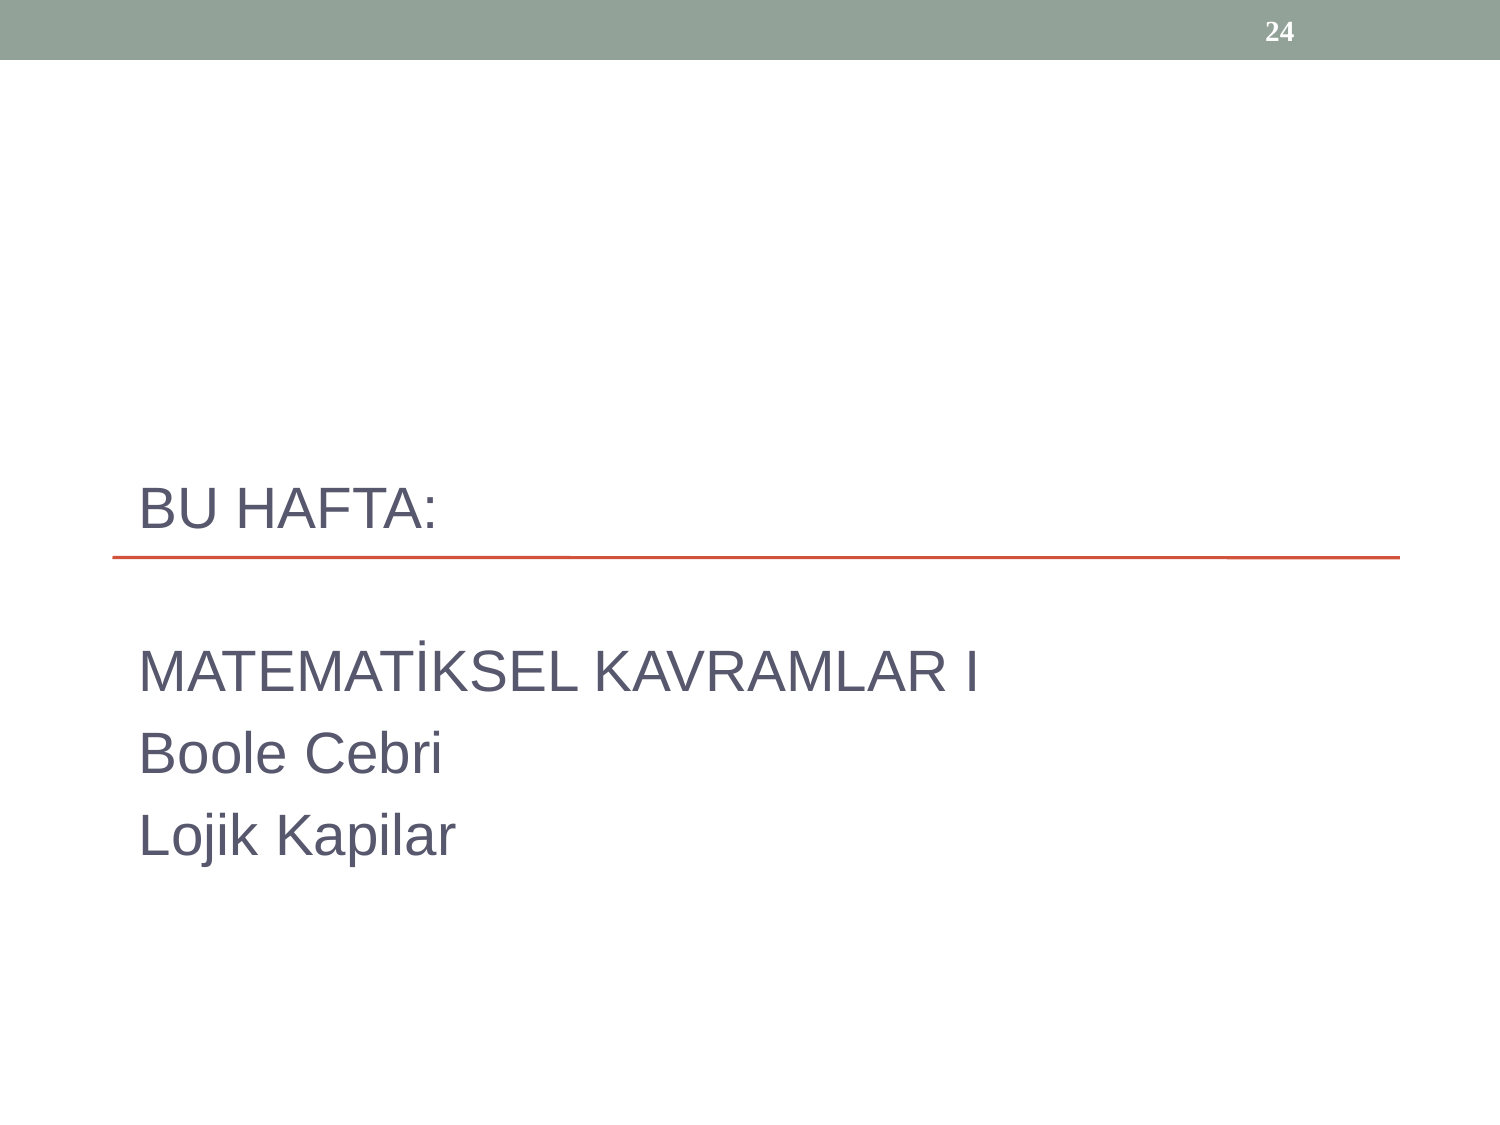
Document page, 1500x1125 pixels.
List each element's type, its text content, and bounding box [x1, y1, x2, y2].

subtitle BU HAFTA: MATEMATİKSEL KAVRAMLAR I Boole Cebri Lojik Kapilar [123, 462, 1317, 750]
slide_number 24 [1250, 3, 1425, 57]
